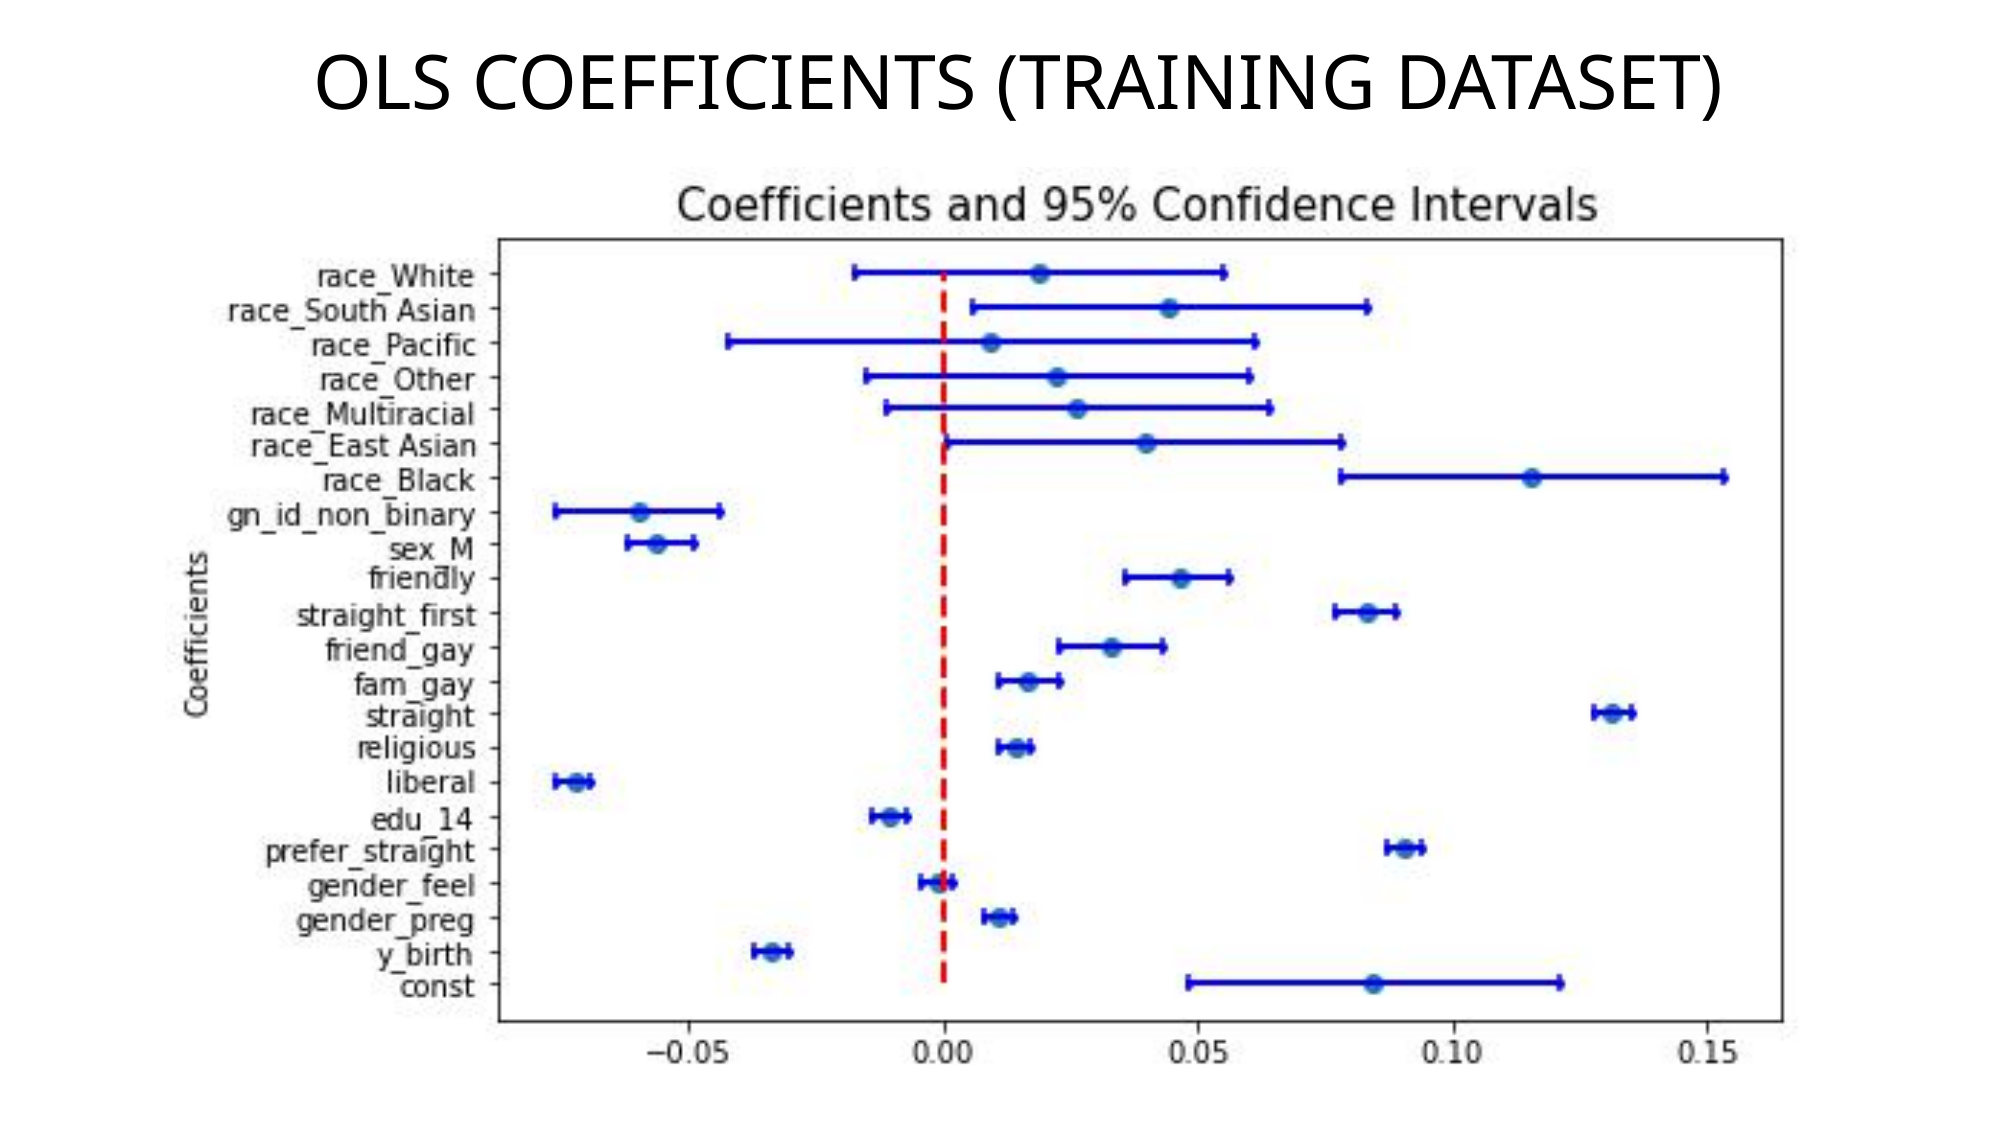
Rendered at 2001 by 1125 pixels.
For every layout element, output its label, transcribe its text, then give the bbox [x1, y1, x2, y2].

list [165, 167, 1802, 1091]
title OLS COEFFICIENTS (TRAINING DATASET) [165, 36, 1891, 135]
